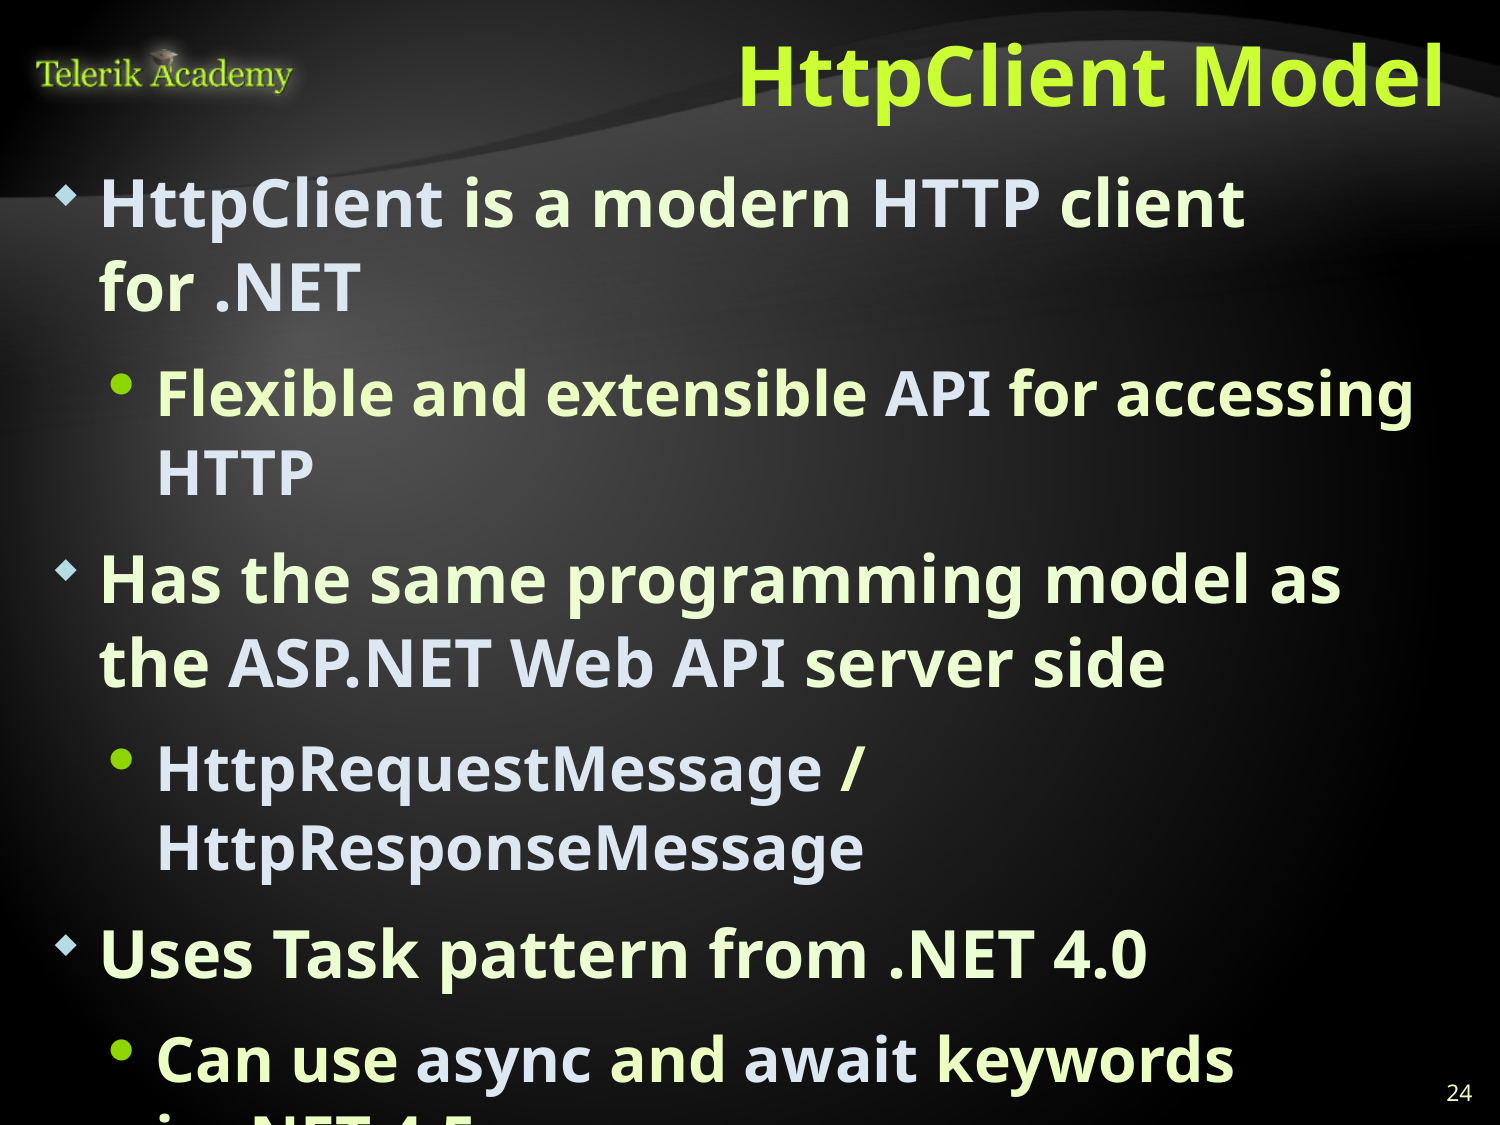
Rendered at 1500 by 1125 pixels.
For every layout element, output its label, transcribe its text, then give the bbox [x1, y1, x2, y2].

list HttpClient is a modern HTTP client for .NET Flexible and extensible API for accessing HTTP Has the same programming model as the ASP.NET Web API server side HttpRequestMessage / HttpResponseMessage Uses Task pattern from .NET 4.0 Can use async and await keywords in .NET 4.5 Installs with ASP.NET MVC 4 Can be retrieved via NuGet [37, 149, 1463, 1100]
title HttpClient Model [300, 12, 1463, 149]
picture [0, 0, 1500, 1125]
slide_number 24 [1412, 1074, 1488, 1113]
